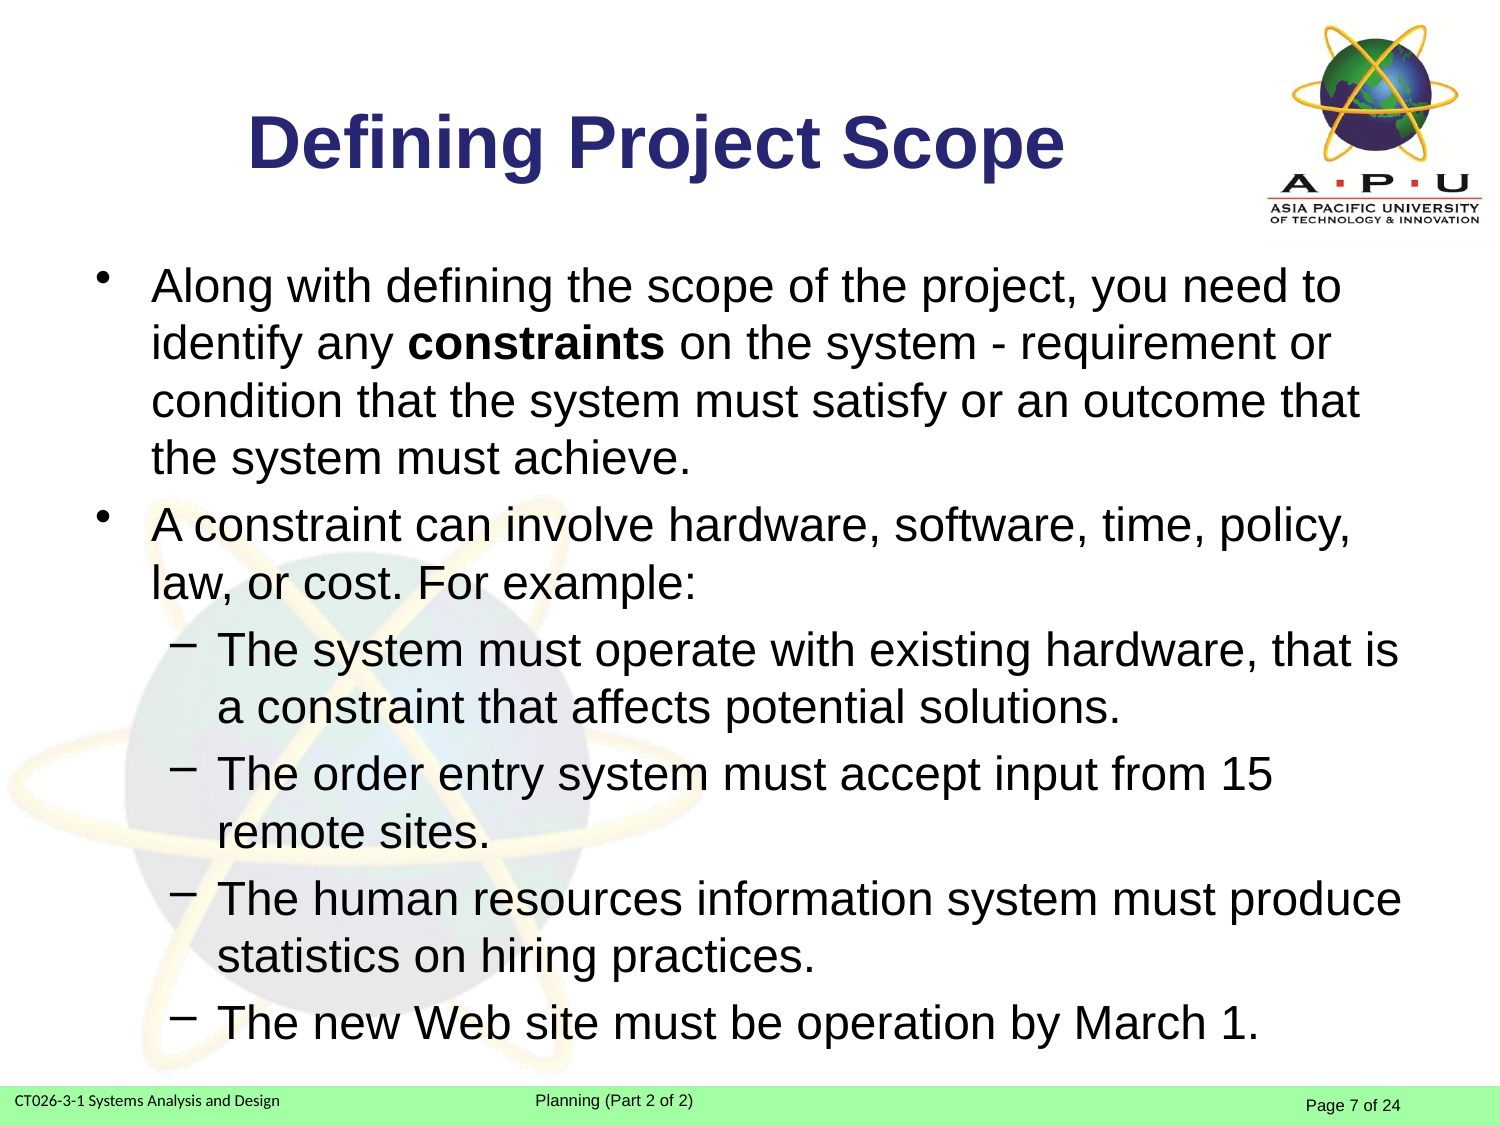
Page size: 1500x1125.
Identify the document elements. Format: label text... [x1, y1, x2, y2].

picture [1251, 0, 1500, 249]
list Along with defining the scope of the project, you need to identify any constraints on the system - requirement or condition that the system must satisfy or an outcome that the system must achieve. A constraint can involve hardware, software, time, policy, law, or cost. For example: The system must operate with existing hardware, that is a constraint that affects potential solutions. The order entry system must accept input from 15 remote sites. The human resources information system must produce statistics on hiring practices. The new Web site must be operation by March 1. [79, 246, 1430, 1055]
title Defining Project Scope [79, 45, 1235, 233]
